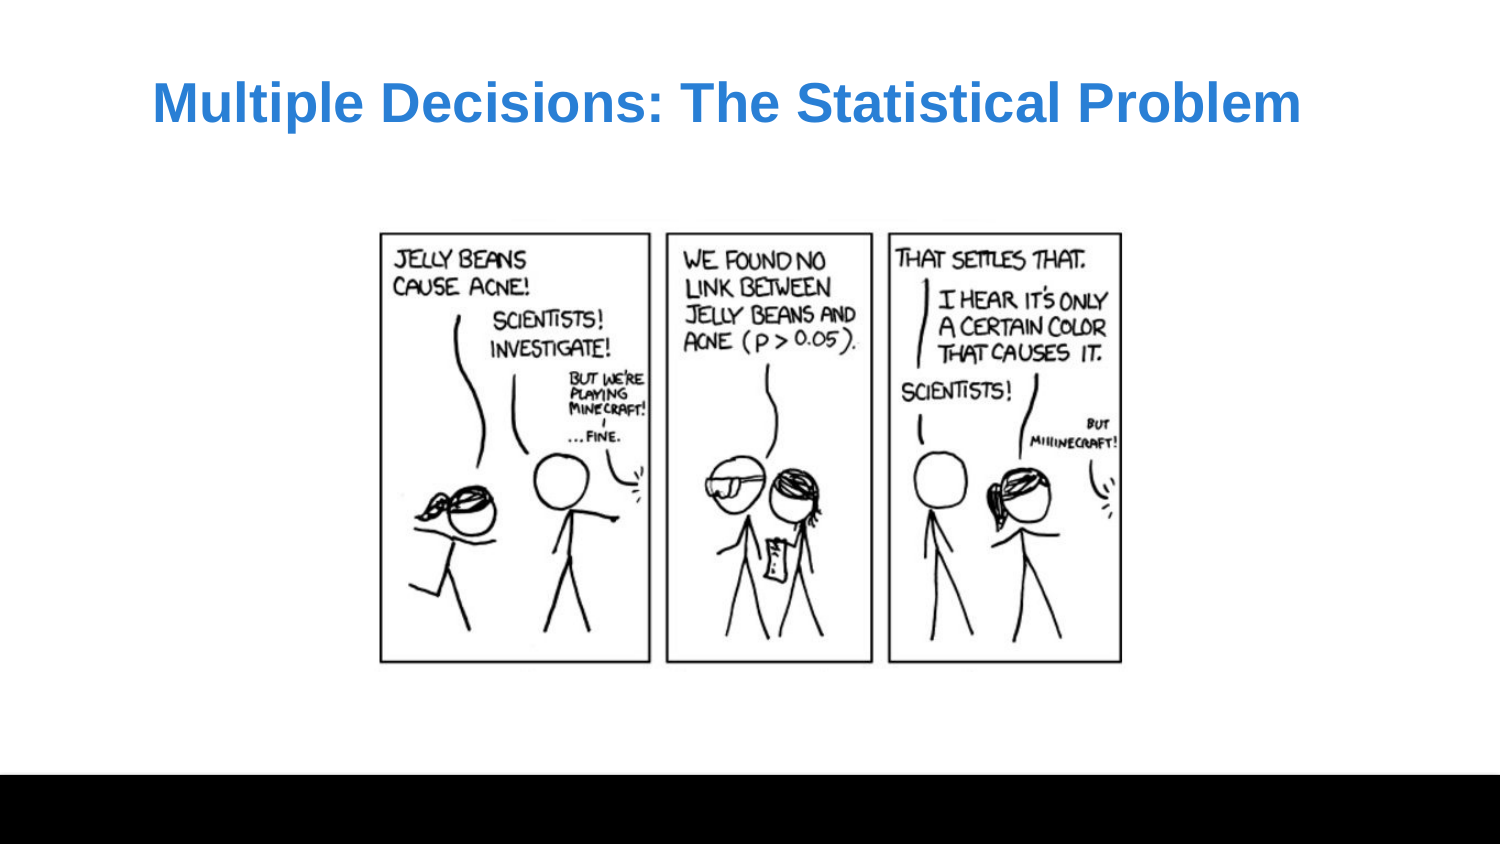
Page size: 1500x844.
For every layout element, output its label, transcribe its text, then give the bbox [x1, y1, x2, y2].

picture [361, 219, 1132, 672]
title Multiple Decisions: The Statistical Problem [137, 29, 1350, 171]
